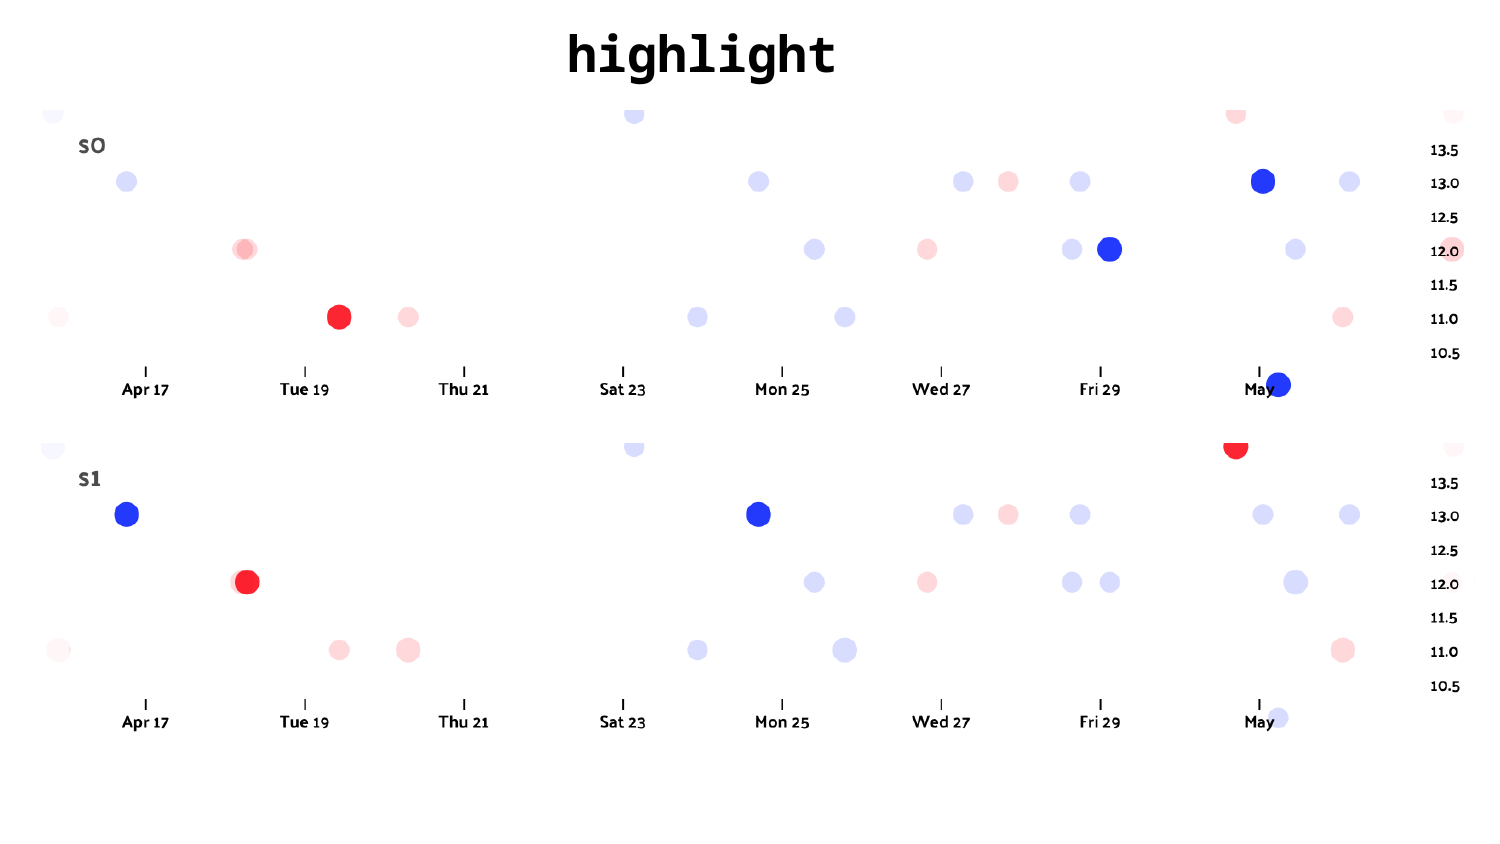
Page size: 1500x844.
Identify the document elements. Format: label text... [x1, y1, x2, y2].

picture [24, 98, 1476, 407]
picture [24, 431, 1476, 746]
text_box highlight [538, 7, 867, 91]
